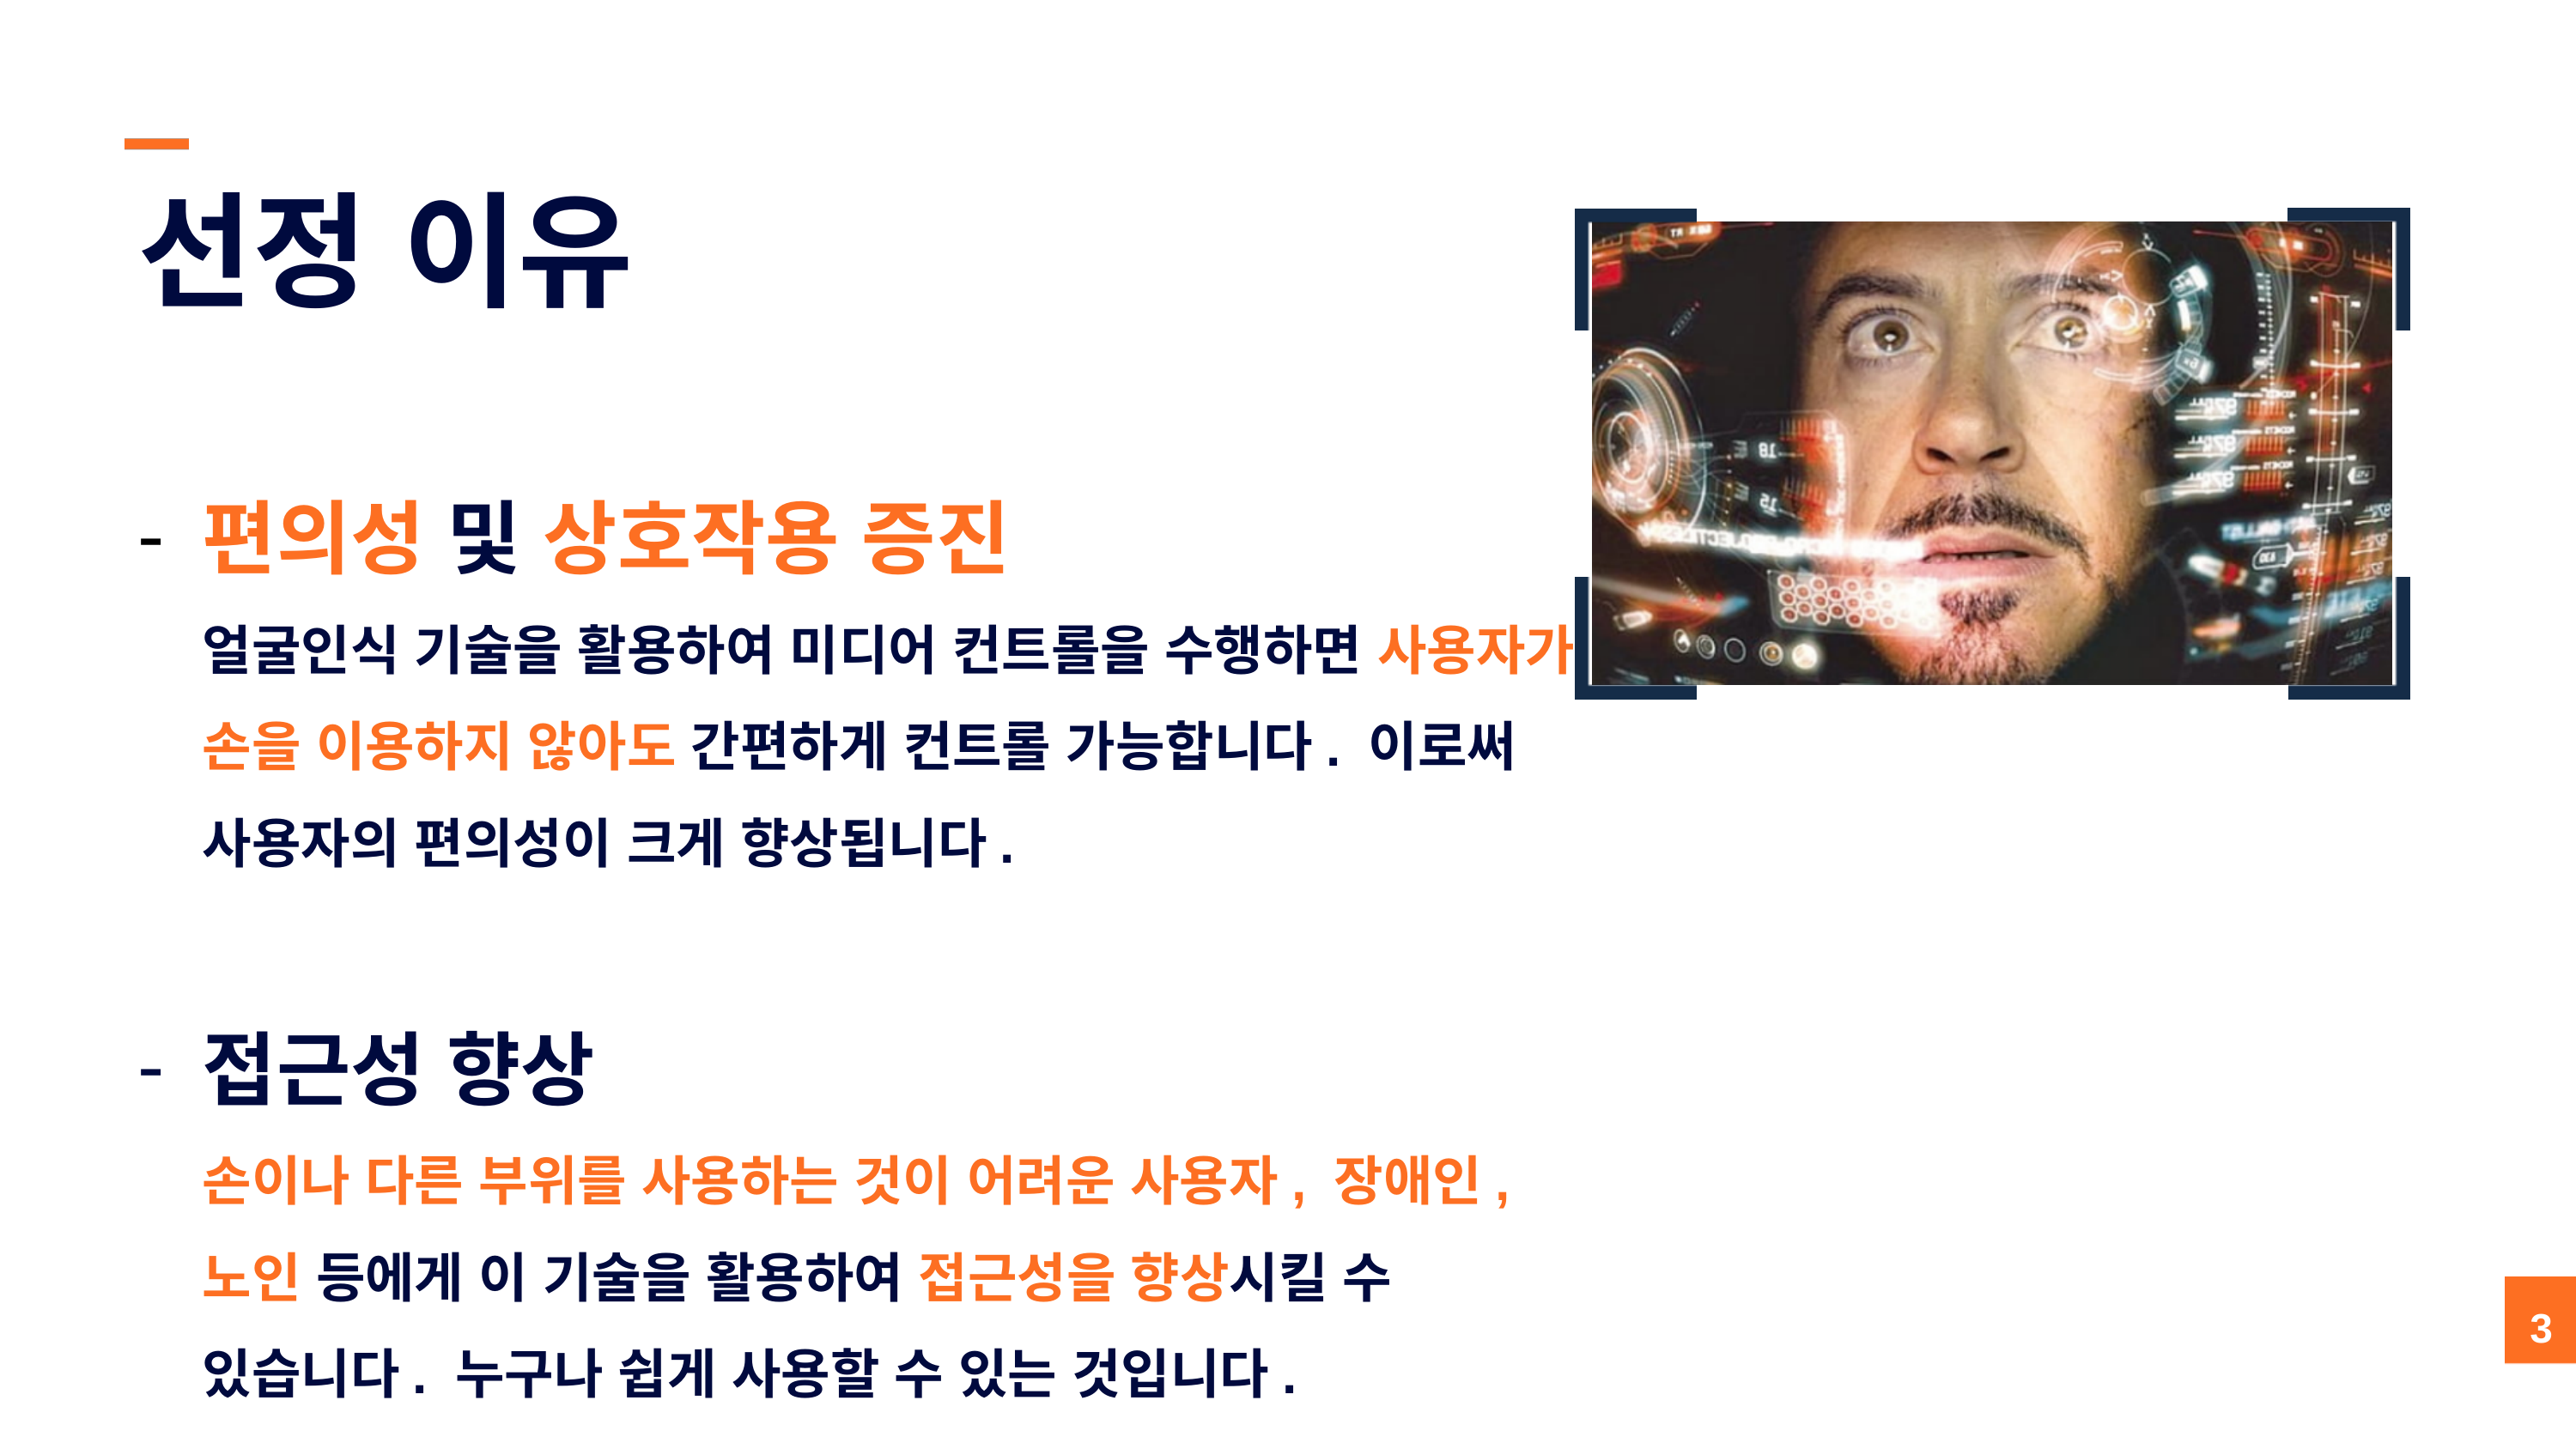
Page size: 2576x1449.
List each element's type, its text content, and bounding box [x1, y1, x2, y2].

picture [125, 123, 189, 166]
text_box 편의성 및 상호작용 증진 얼굴인식 기술을 활용하여 미디어 컨트롤을 수행하면 사용자가 손을 이용하지 않아도 간편하게 컨트롤 가능합니다. 이로써 사용자의 편의성이 크게 향상됩니다. 접근성 향상 손이나 다른 부위를 사용하는 것이 어려운 사용자, 장애인, 노인 등에게 이 기술을 활용하여 접근성을 향상시킬 수 있습니다. 누구나 쉽게 사용할 수 있는 것입니다. [125, 433, 1593, 1411]
text_box 선정 이유 [125, 166, 1339, 330]
picture [1575, 208, 2410, 700]
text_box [2482, 1276, 2576, 1365]
